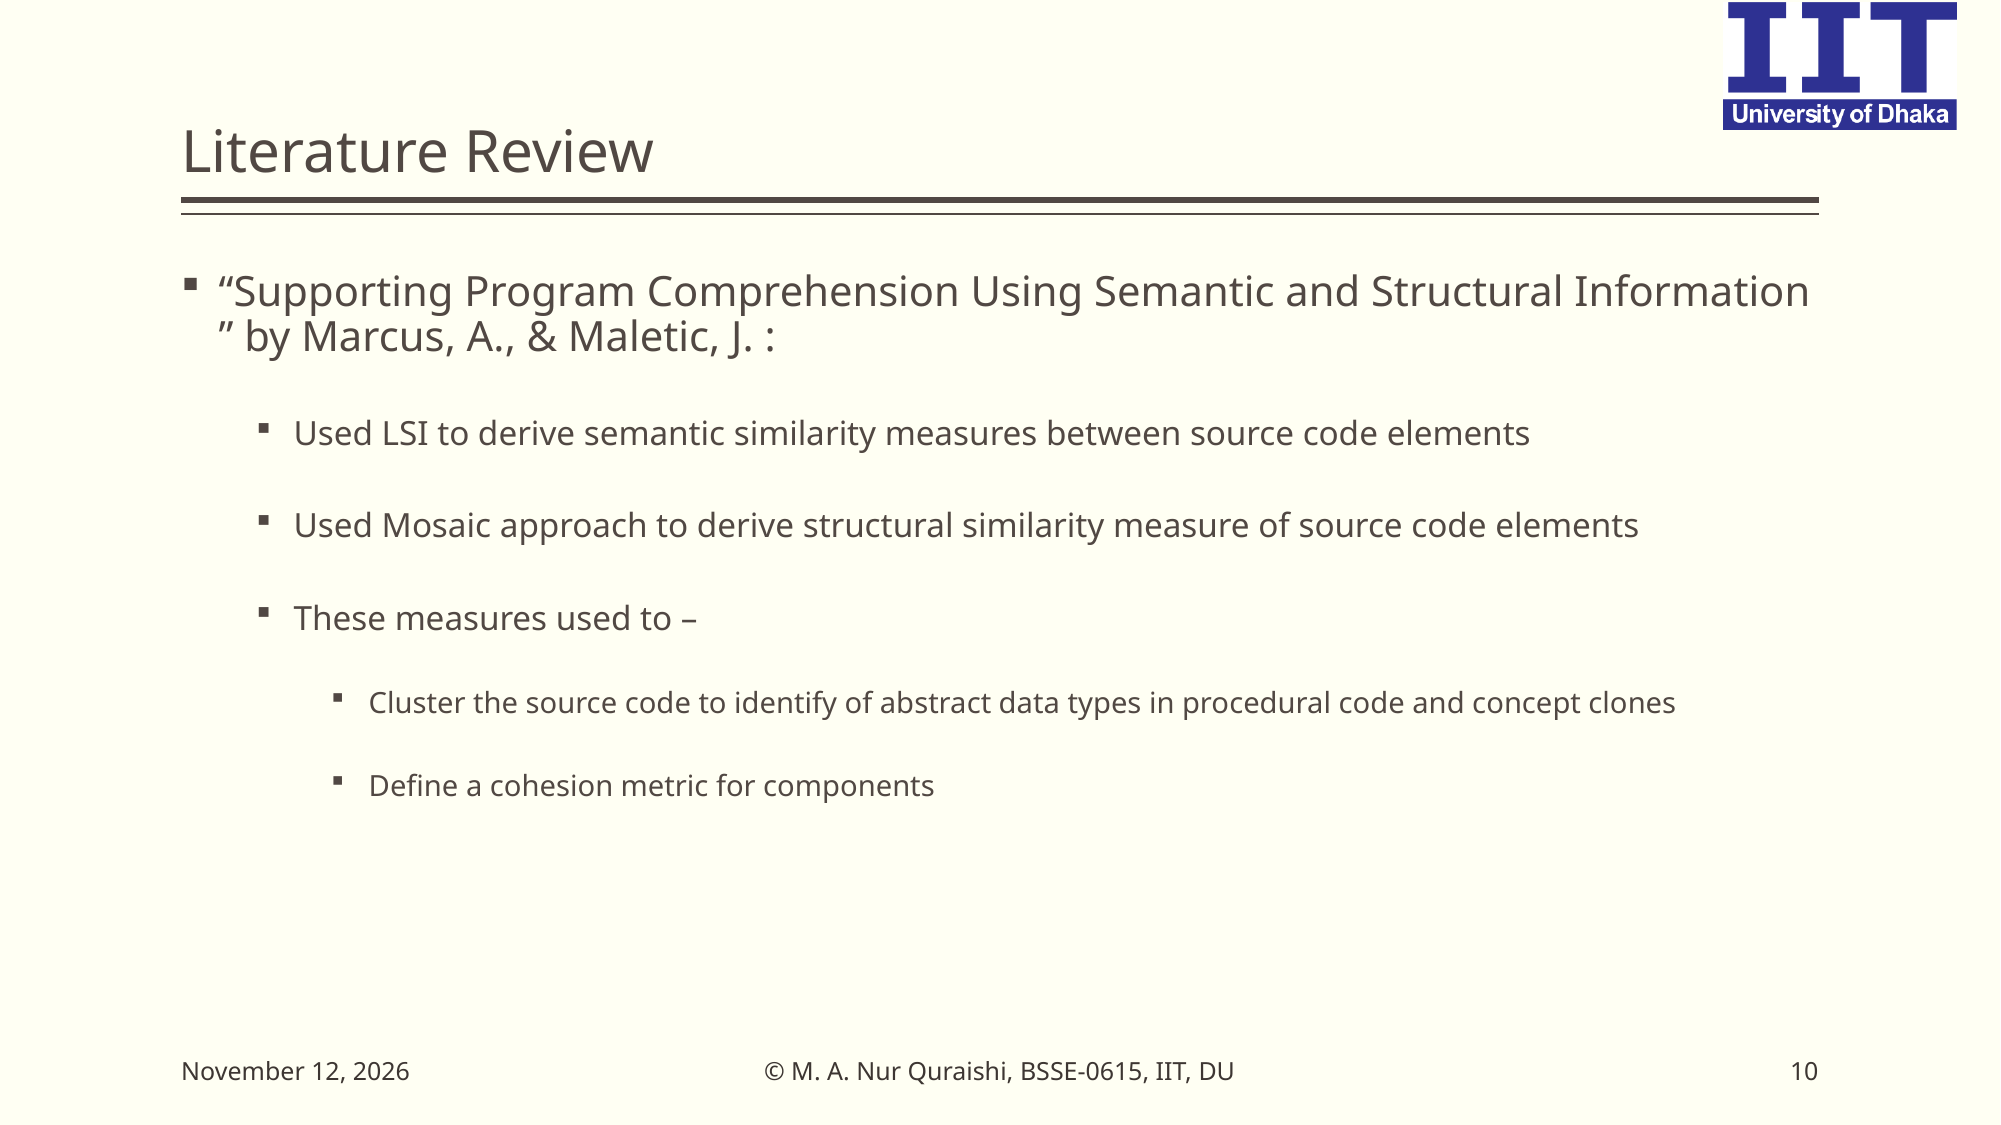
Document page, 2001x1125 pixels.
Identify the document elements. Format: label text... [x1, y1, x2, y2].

list “Supporting Program Comprehension Using Semantic and Structural Information ” by Marcus, A., & Maletic, J. : Used LSI to derive semantic similarity measures between source code elements Used Mosaic approach to derive structural similarity measure of source code elements These measures used to – Cluster the source code to identify of abstract data types in procedural code and concept clones Define a cohesion metric for components [181, 262, 1819, 1013]
title Literature Review [181, 12, 1819, 193]
footer © M. A. Nur Quraishi, BSSE-0615, IIT, DU [481, 1042, 1518, 1103]
slide_number 10 [1518, 1042, 1819, 1103]
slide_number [181, 1042, 481, 1103]
picture [1723, 2, 1957, 130]
